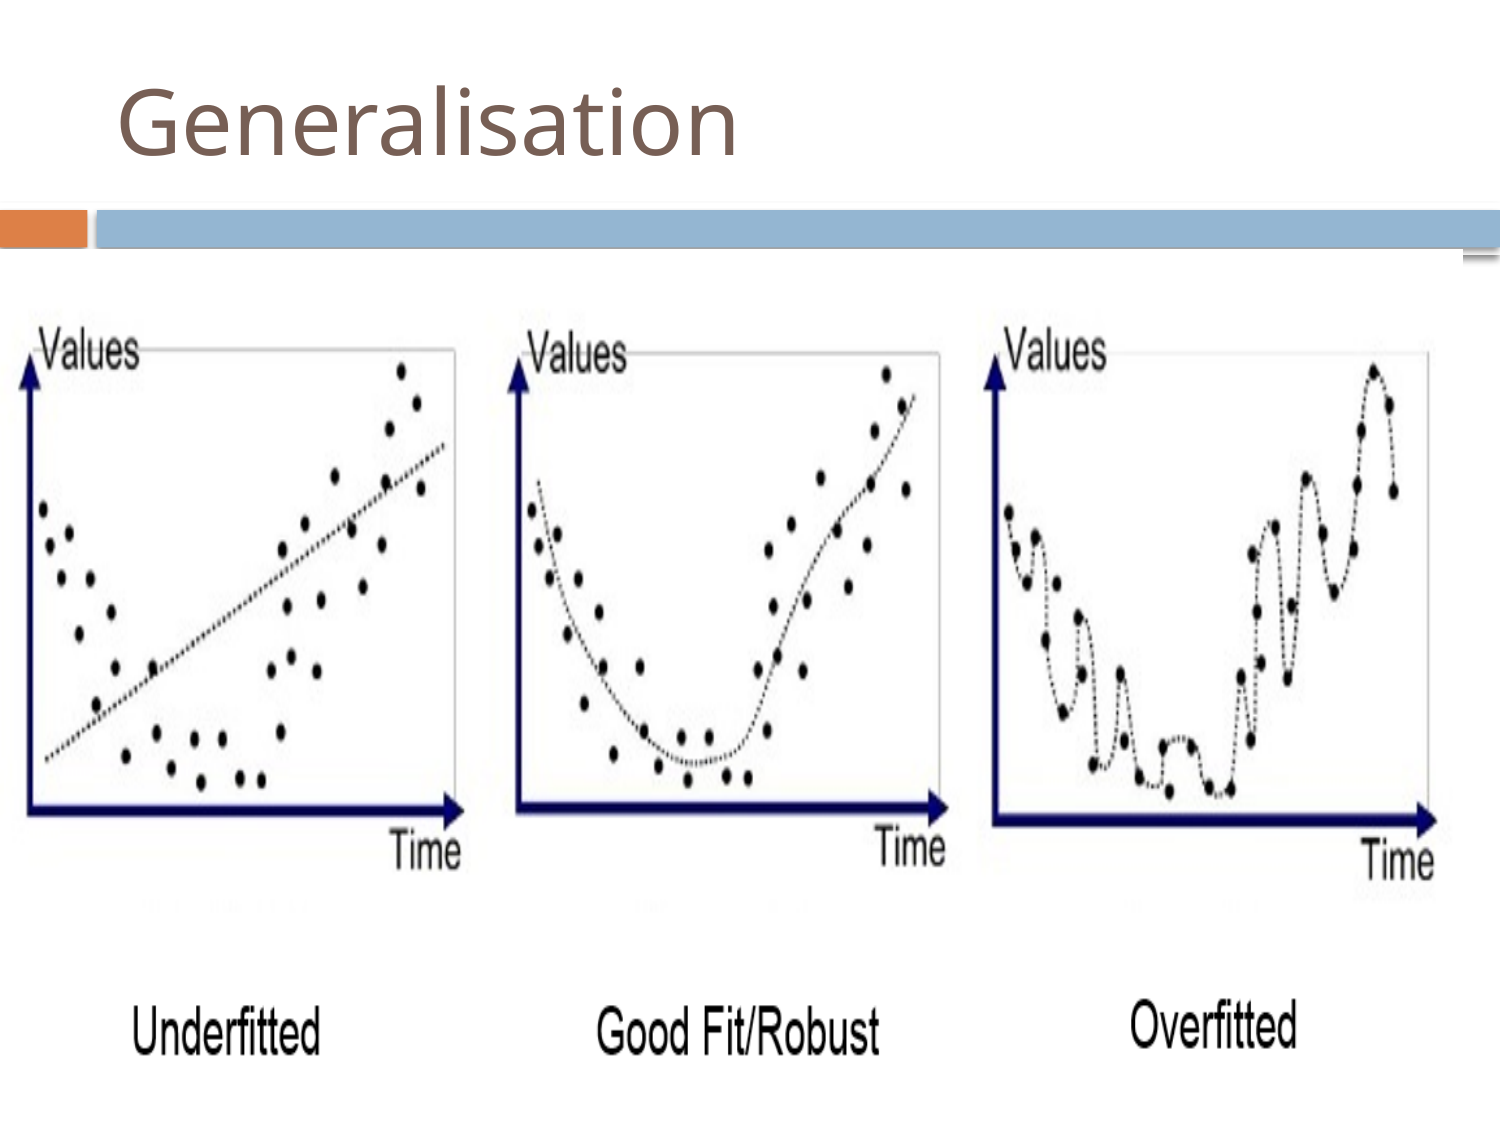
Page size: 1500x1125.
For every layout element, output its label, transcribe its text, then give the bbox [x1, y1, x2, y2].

title Generalisation [100, 37, 1438, 200]
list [0, 249, 1463, 1125]
